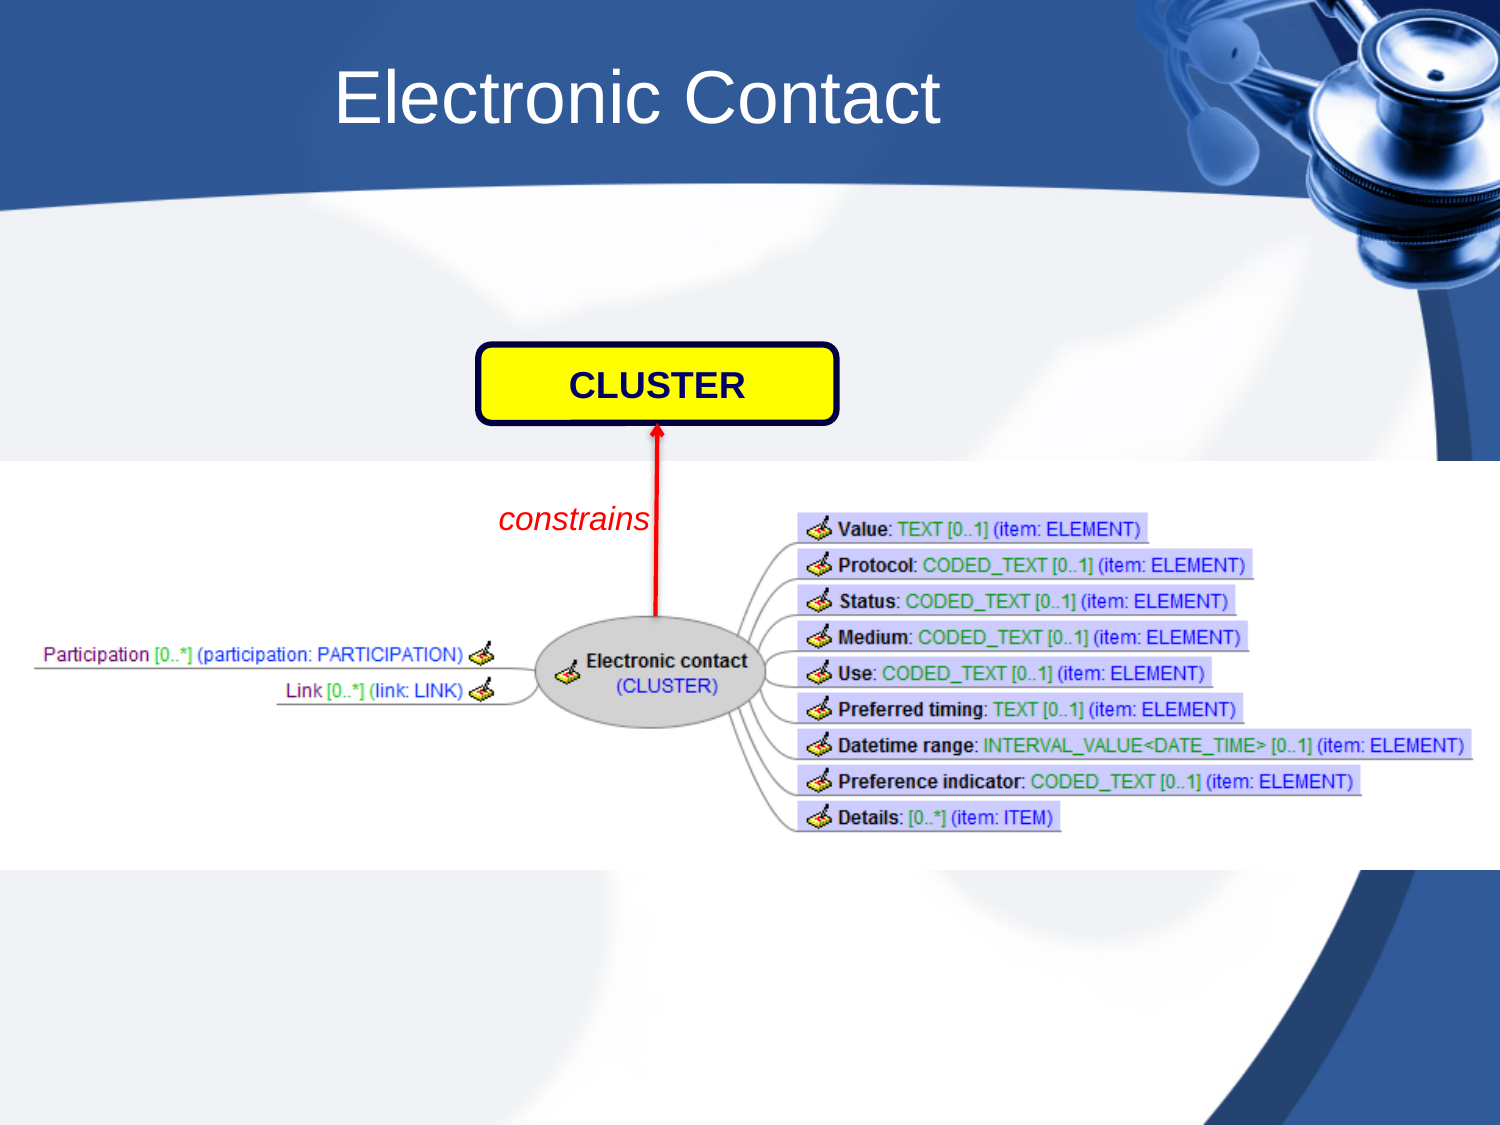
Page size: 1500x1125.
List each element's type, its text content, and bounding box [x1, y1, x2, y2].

title Electronic Contact [24, 24, 1251, 163]
picture [0, 0, 1500, 1125]
text_box CLUSTER [476, 342, 839, 425]
